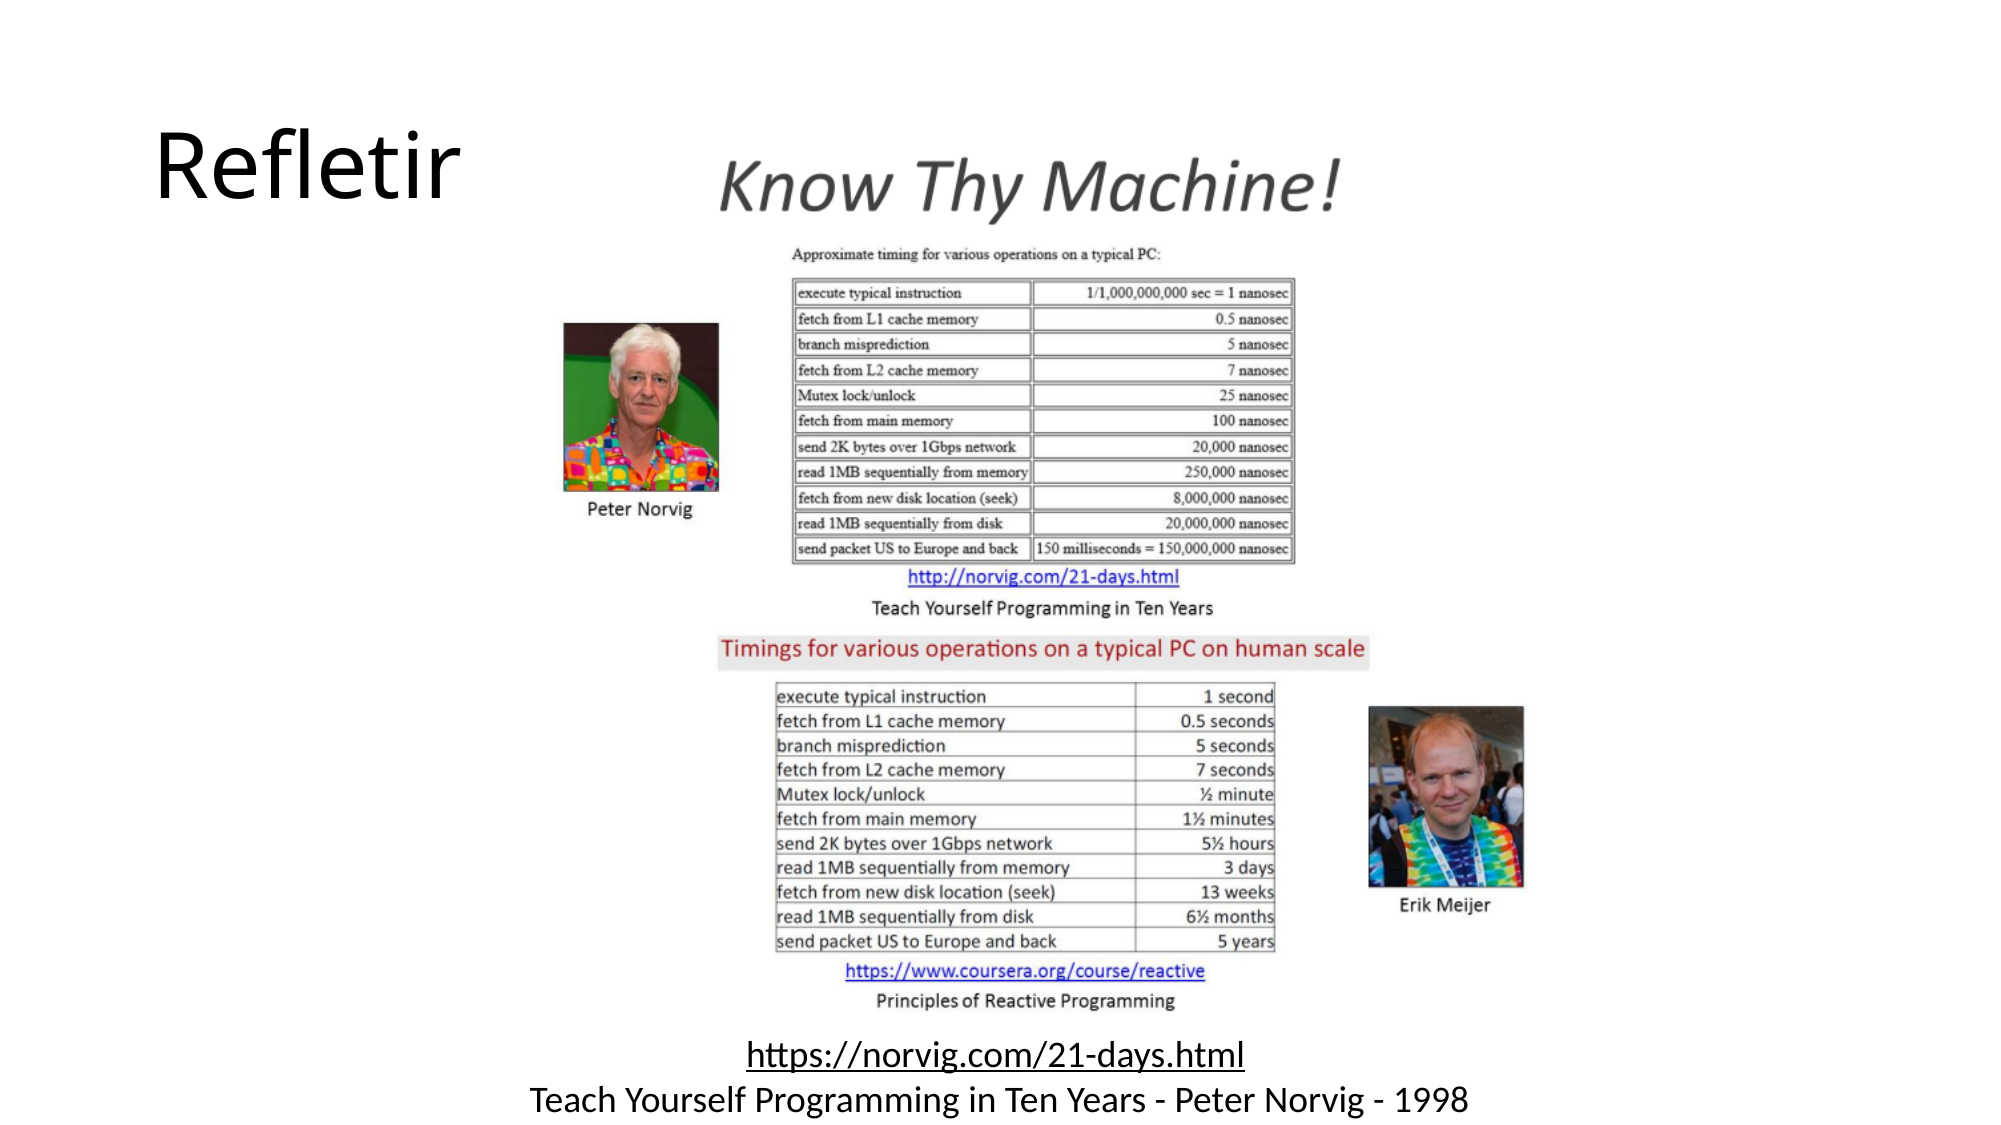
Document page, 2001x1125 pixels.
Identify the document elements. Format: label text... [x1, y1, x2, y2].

picture [485, 137, 1571, 1020]
text_box https://norvig.com/21-days.html Teach Yourself Programming in Ten Years - Peter Norvig - 1998 [0, 1022, 2000, 1125]
title Refletir [137, 59, 1863, 278]
